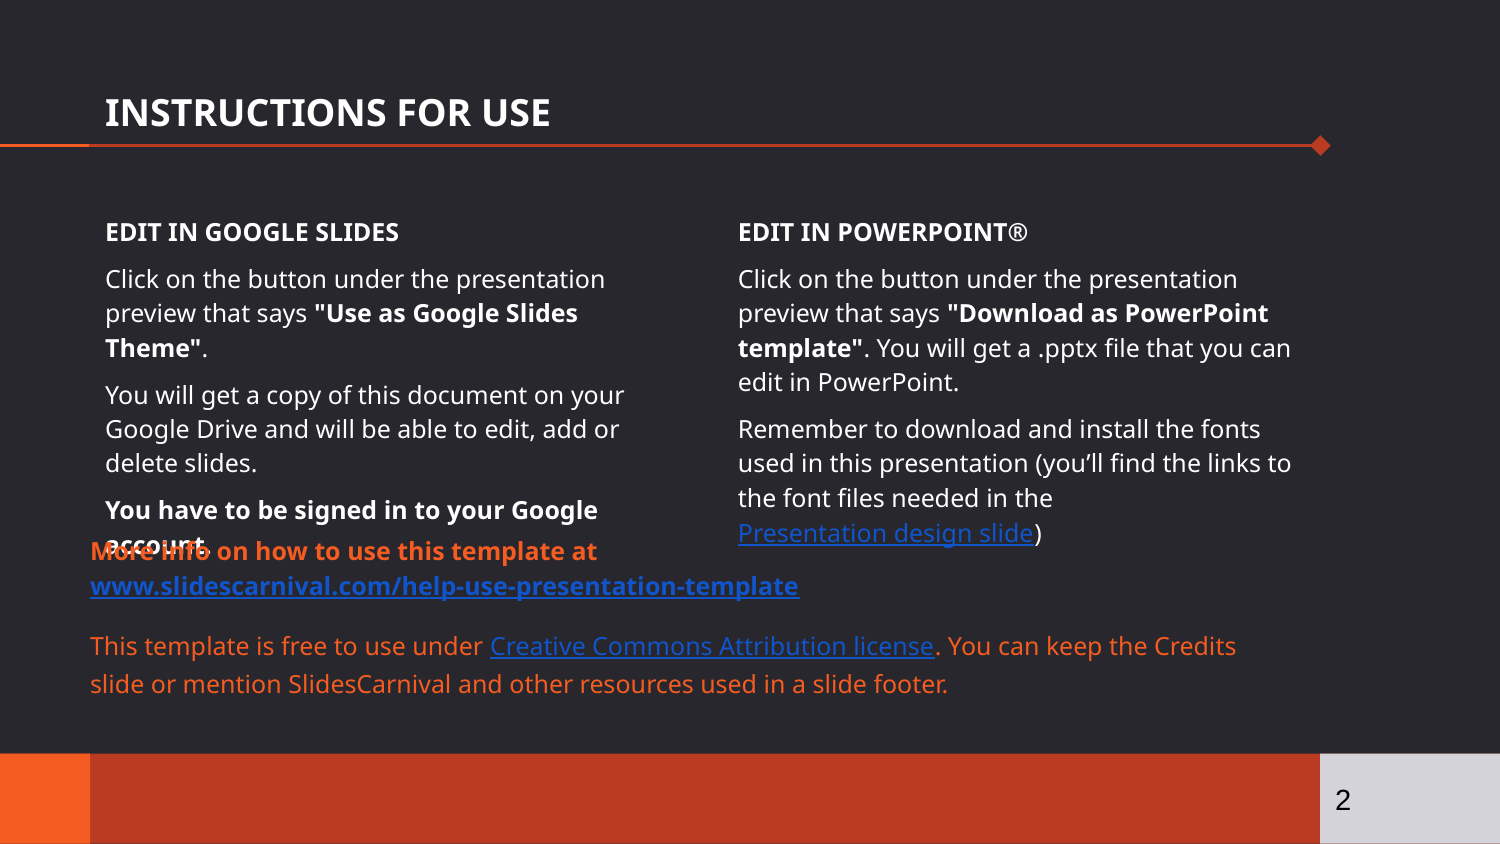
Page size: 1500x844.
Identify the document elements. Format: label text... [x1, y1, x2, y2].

list More info on how to use this template at www.slidescarnival.com/help-use-presentation-template This template is free to use under Creative Commons Attribution license. You can keep the Credits slide or mention SlidesCarnival and other resources used in a slide footer. [75, 515, 1305, 703]
title INSTRUCTIONS FOR USE [90, 59, 1320, 150]
list EDIT IN POWERPOINT® Click on the button under the presentation preview that says "Download as PowerPoint template". You will get a .pptx file that you can edit in PowerPoint. Remember to download and install the fonts used in this presentation (you’ll find the links to the font files needed in the Presentation design slide) [723, 196, 1320, 517]
slide_number 2 [1320, 753, 1500, 844]
list EDIT IN GOOGLE SLIDES Click on the button under the presentation preview that says "Use as Google Slides Theme". You will get a copy of this document on your Google Drive and will be able to edit, add or delete slides. You have to be signed in to your Google account. [90, 196, 688, 515]
